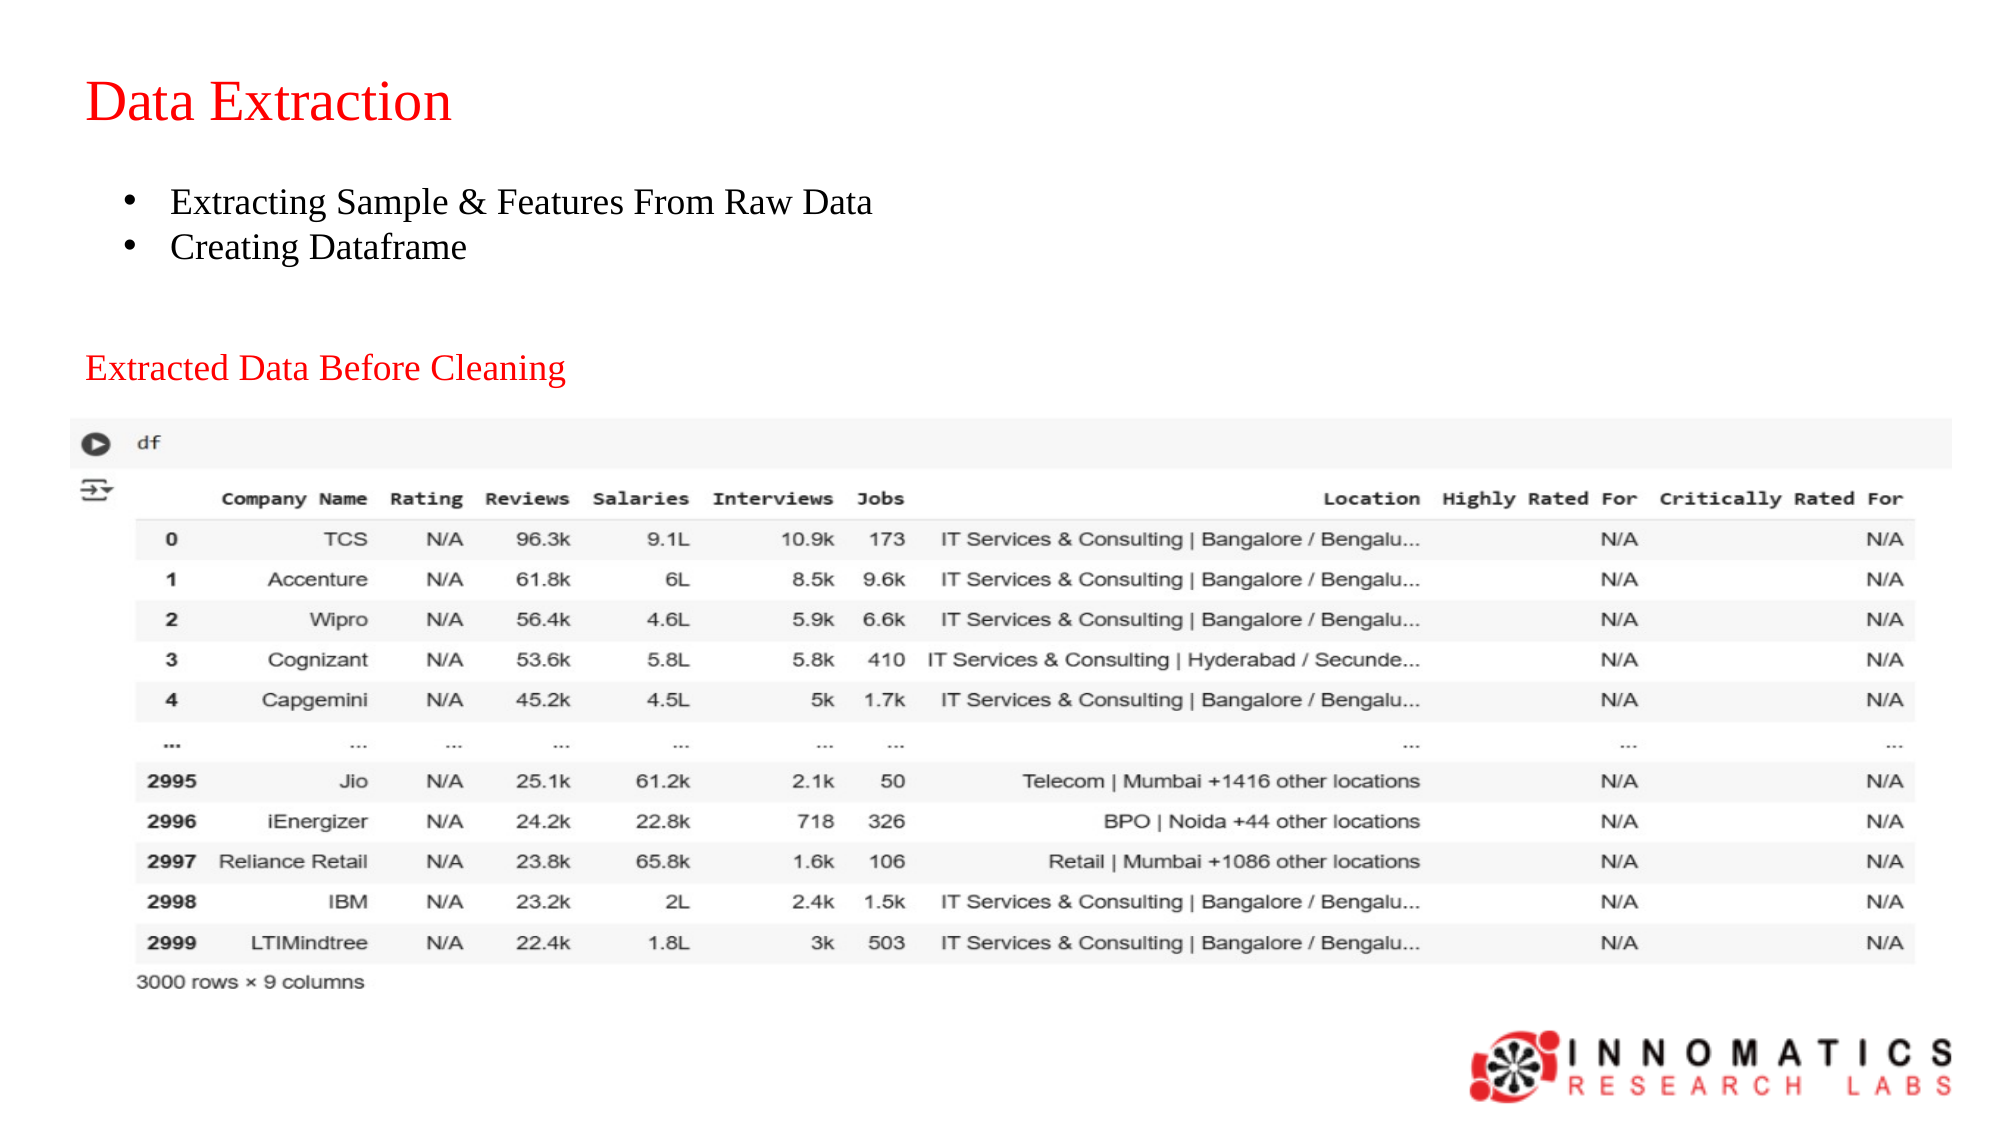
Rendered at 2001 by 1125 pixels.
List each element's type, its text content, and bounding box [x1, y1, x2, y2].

text_box Extracted Data Before Cleaning [70, 343, 1071, 395]
text_box Extracting Sample & Features From Raw Data Creating Dataframe [108, 169, 1000, 275]
text_box Data Extraction [70, 68, 1071, 140]
picture [69, 414, 1952, 1003]
picture [1445, 1014, 1975, 1125]
